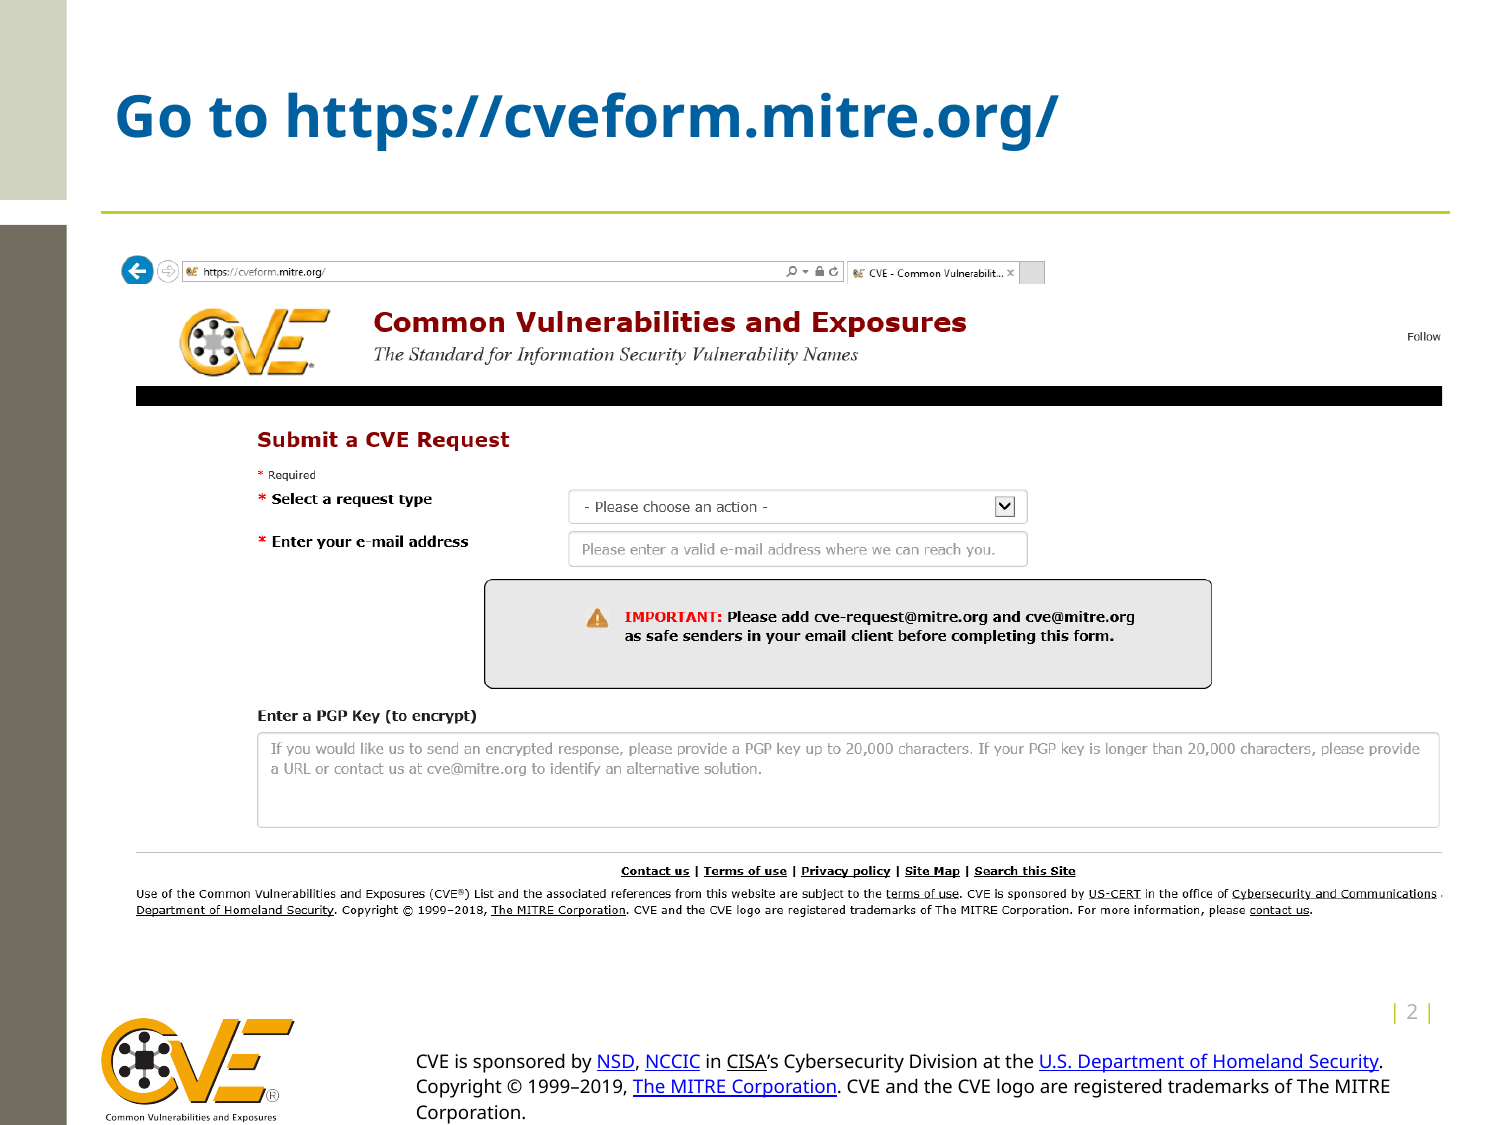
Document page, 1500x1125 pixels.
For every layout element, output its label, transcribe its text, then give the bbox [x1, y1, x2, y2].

slide_number | 2 | [1368, 1004, 1450, 1035]
title Go to https://cveform.mitre.org/ [99, 45, 1248, 188]
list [120, 237, 1443, 939]
picture [101, 1018, 295, 1123]
